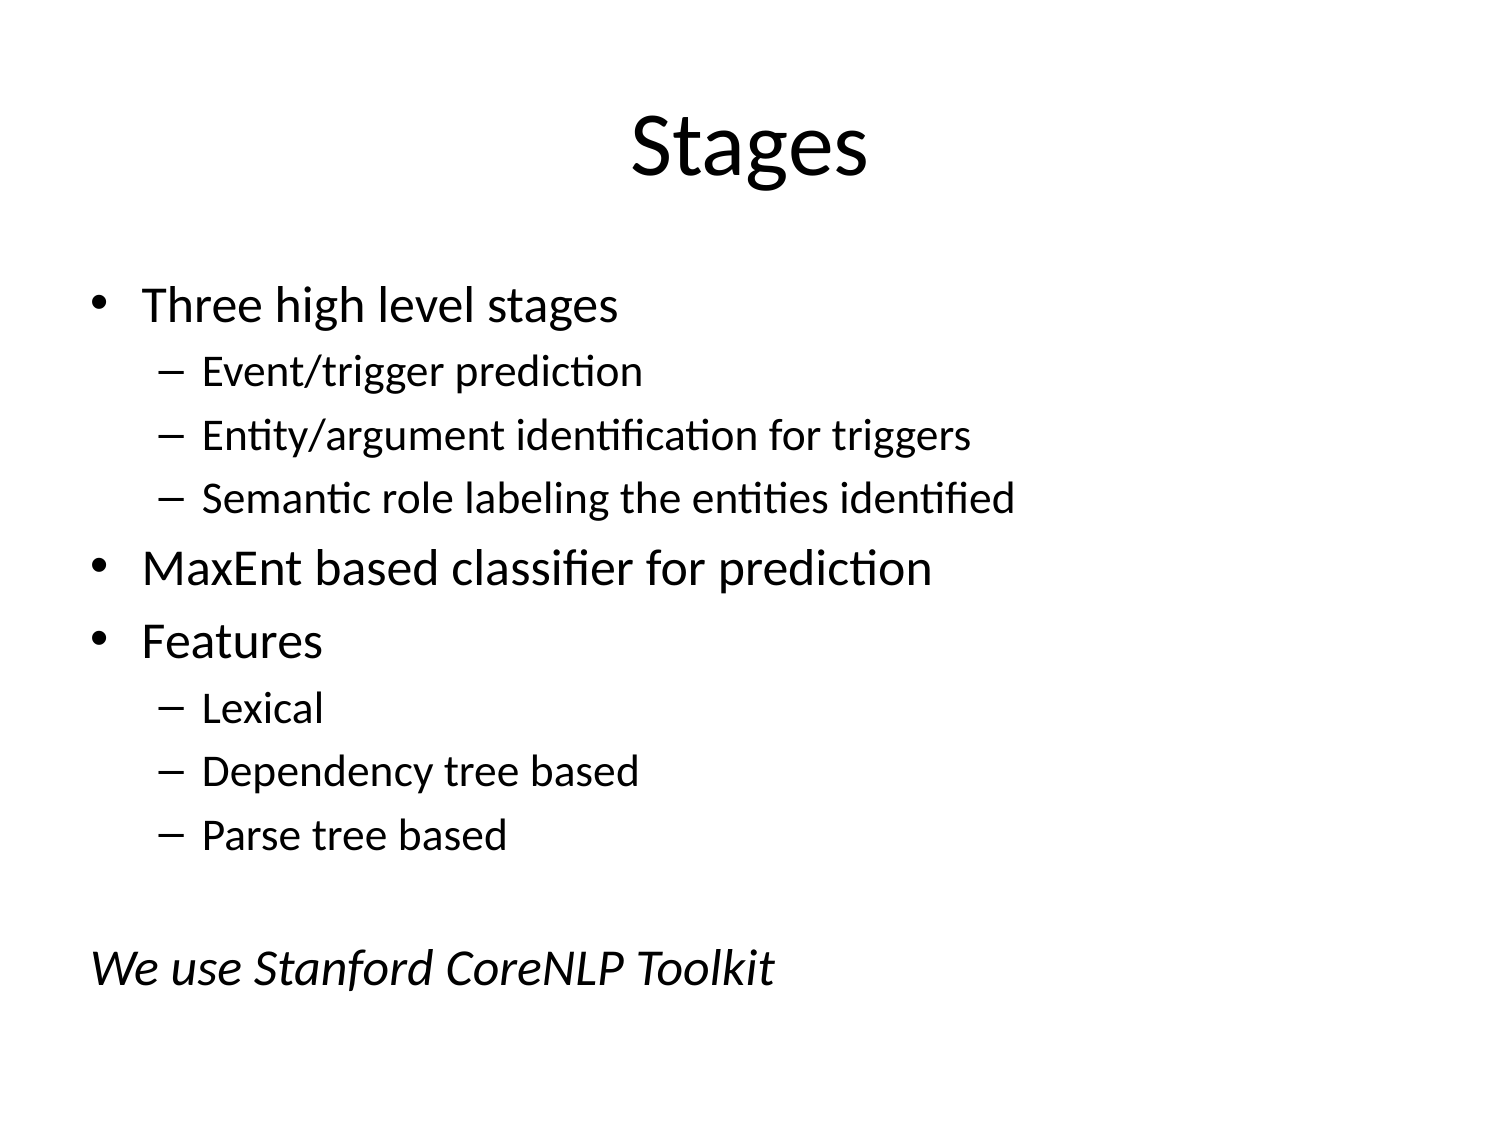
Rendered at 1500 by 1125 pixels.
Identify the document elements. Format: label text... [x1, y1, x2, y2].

title Stages [75, 45, 1425, 233]
list Three high level stages Event/trigger prediction Entity/argument identification for triggers Semantic role labeling the entities identified MaxEnt based classifier for prediction Features Lexical Dependency tree based Parse tree based We use Stanford CoreNLP Toolkit [75, 262, 1425, 1005]
